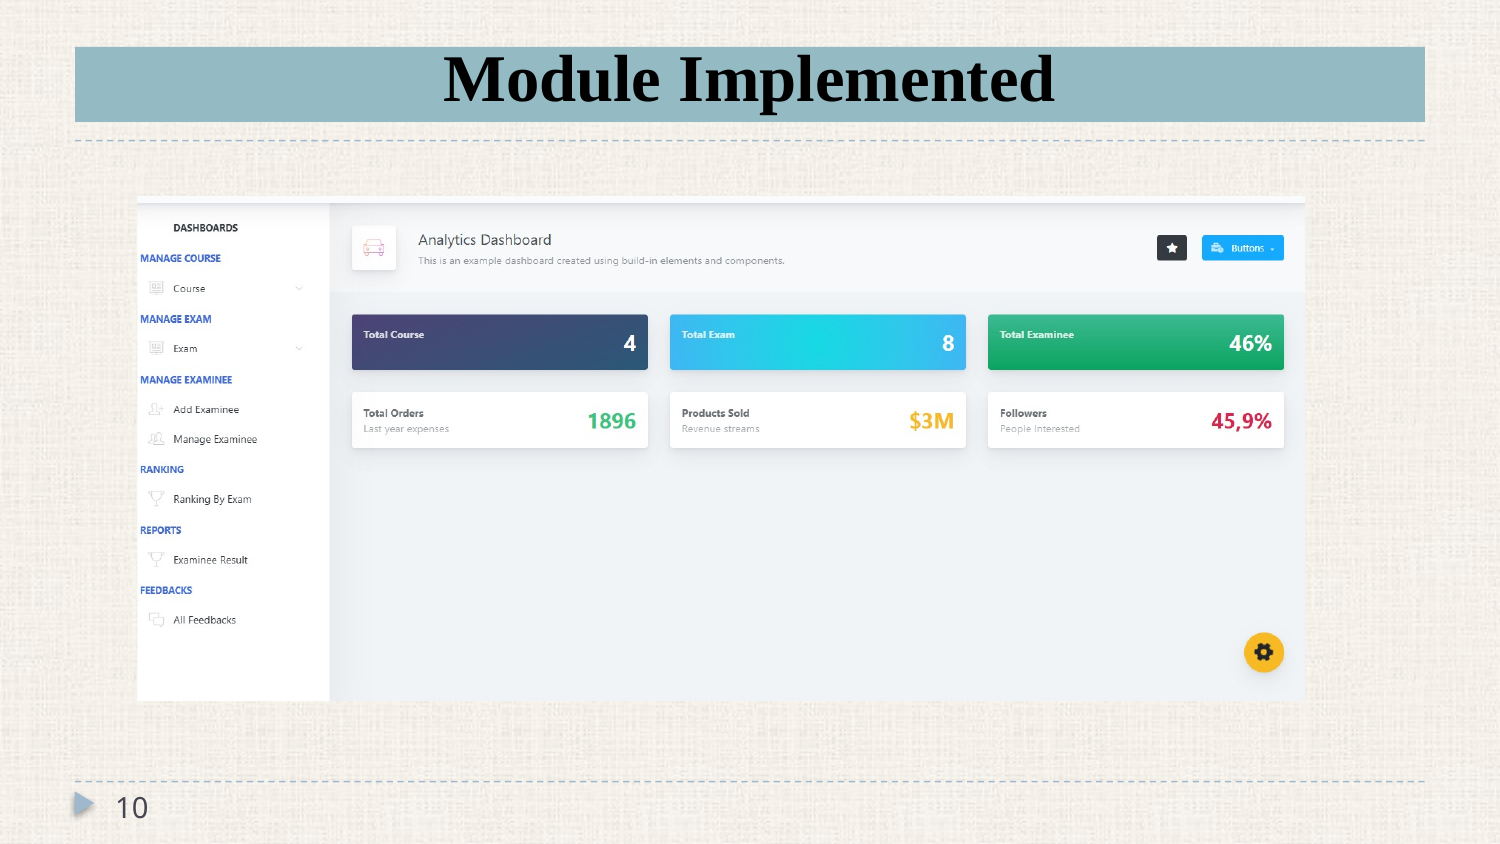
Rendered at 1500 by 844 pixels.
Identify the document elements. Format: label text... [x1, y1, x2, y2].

title Module Implemented [75, 46, 1425, 122]
slide_number 10 [100, 782, 426, 827]
picture [137, 196, 1306, 702]
